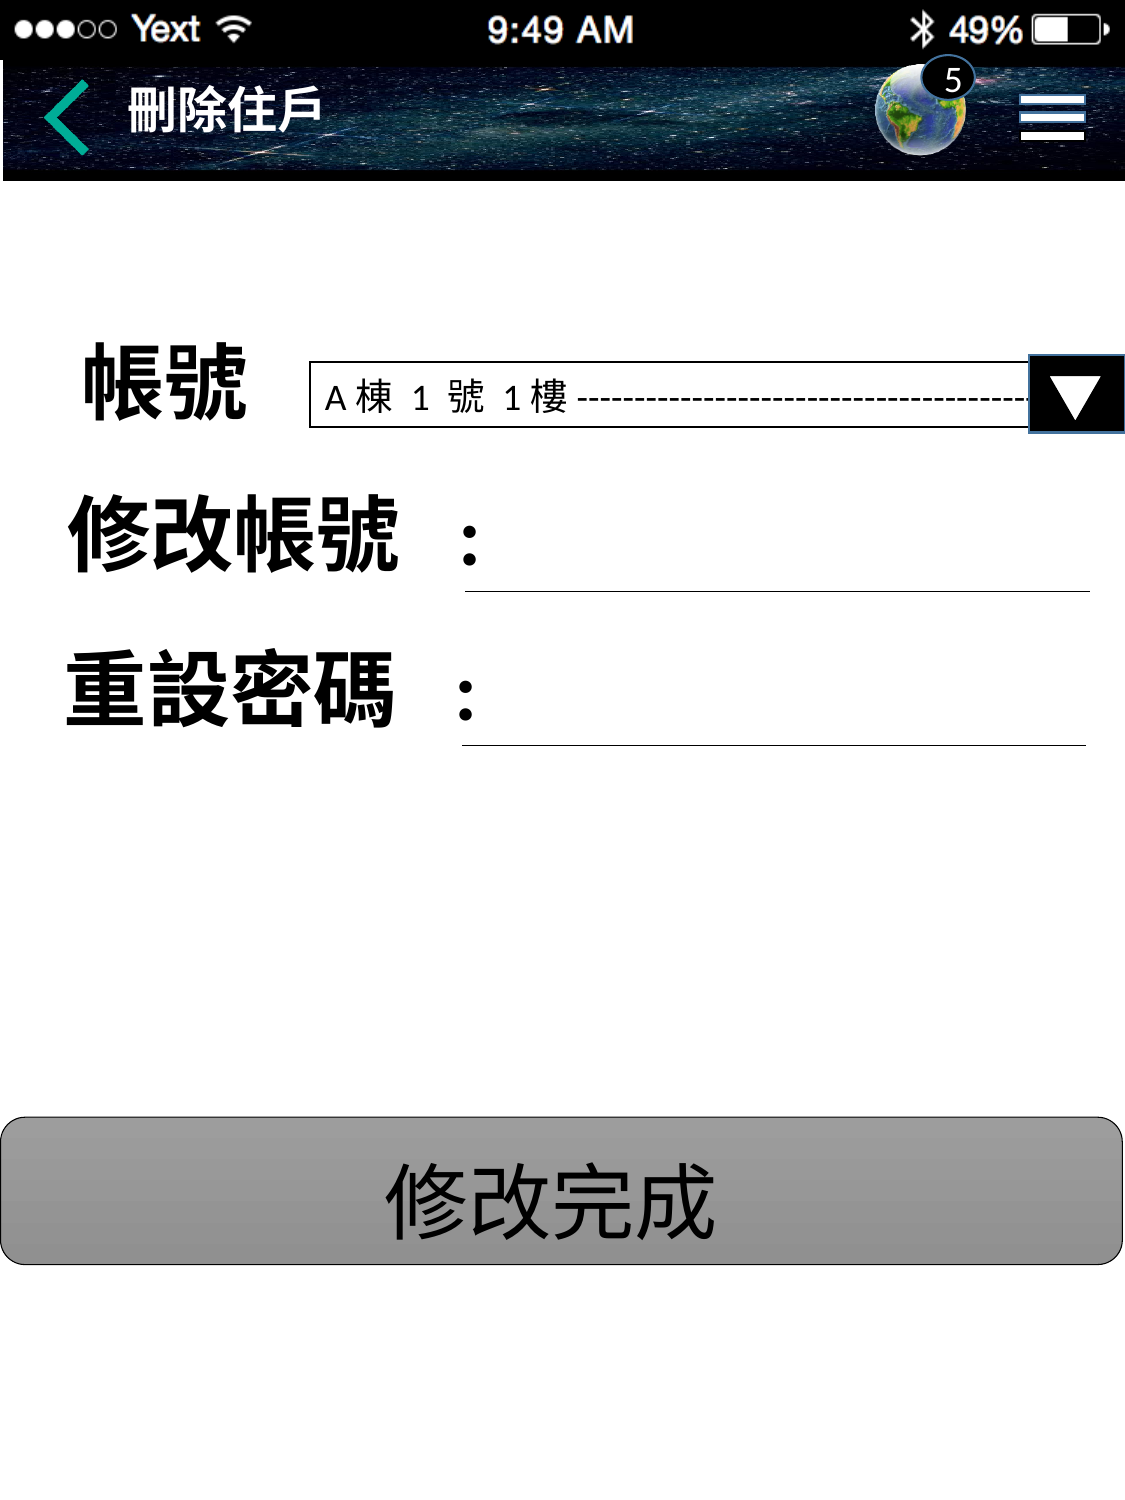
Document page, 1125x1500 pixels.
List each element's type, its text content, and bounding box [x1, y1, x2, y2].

text_box [0, 1116, 1123, 1266]
text_box A棟 1 號 1樓------------------------------------------ [309, 361, 1028, 428]
text_box [1028, 354, 1125, 434]
text_box [1045, 373, 1105, 425]
text_box 修改完成 [58, 1143, 1045, 1258]
text_box 重設密碼 : [49, 629, 614, 744]
text_box 帳號 : [66, 323, 631, 438]
picture [0, 0, 1125, 181]
text_box 修改帳號 : [52, 474, 618, 590]
